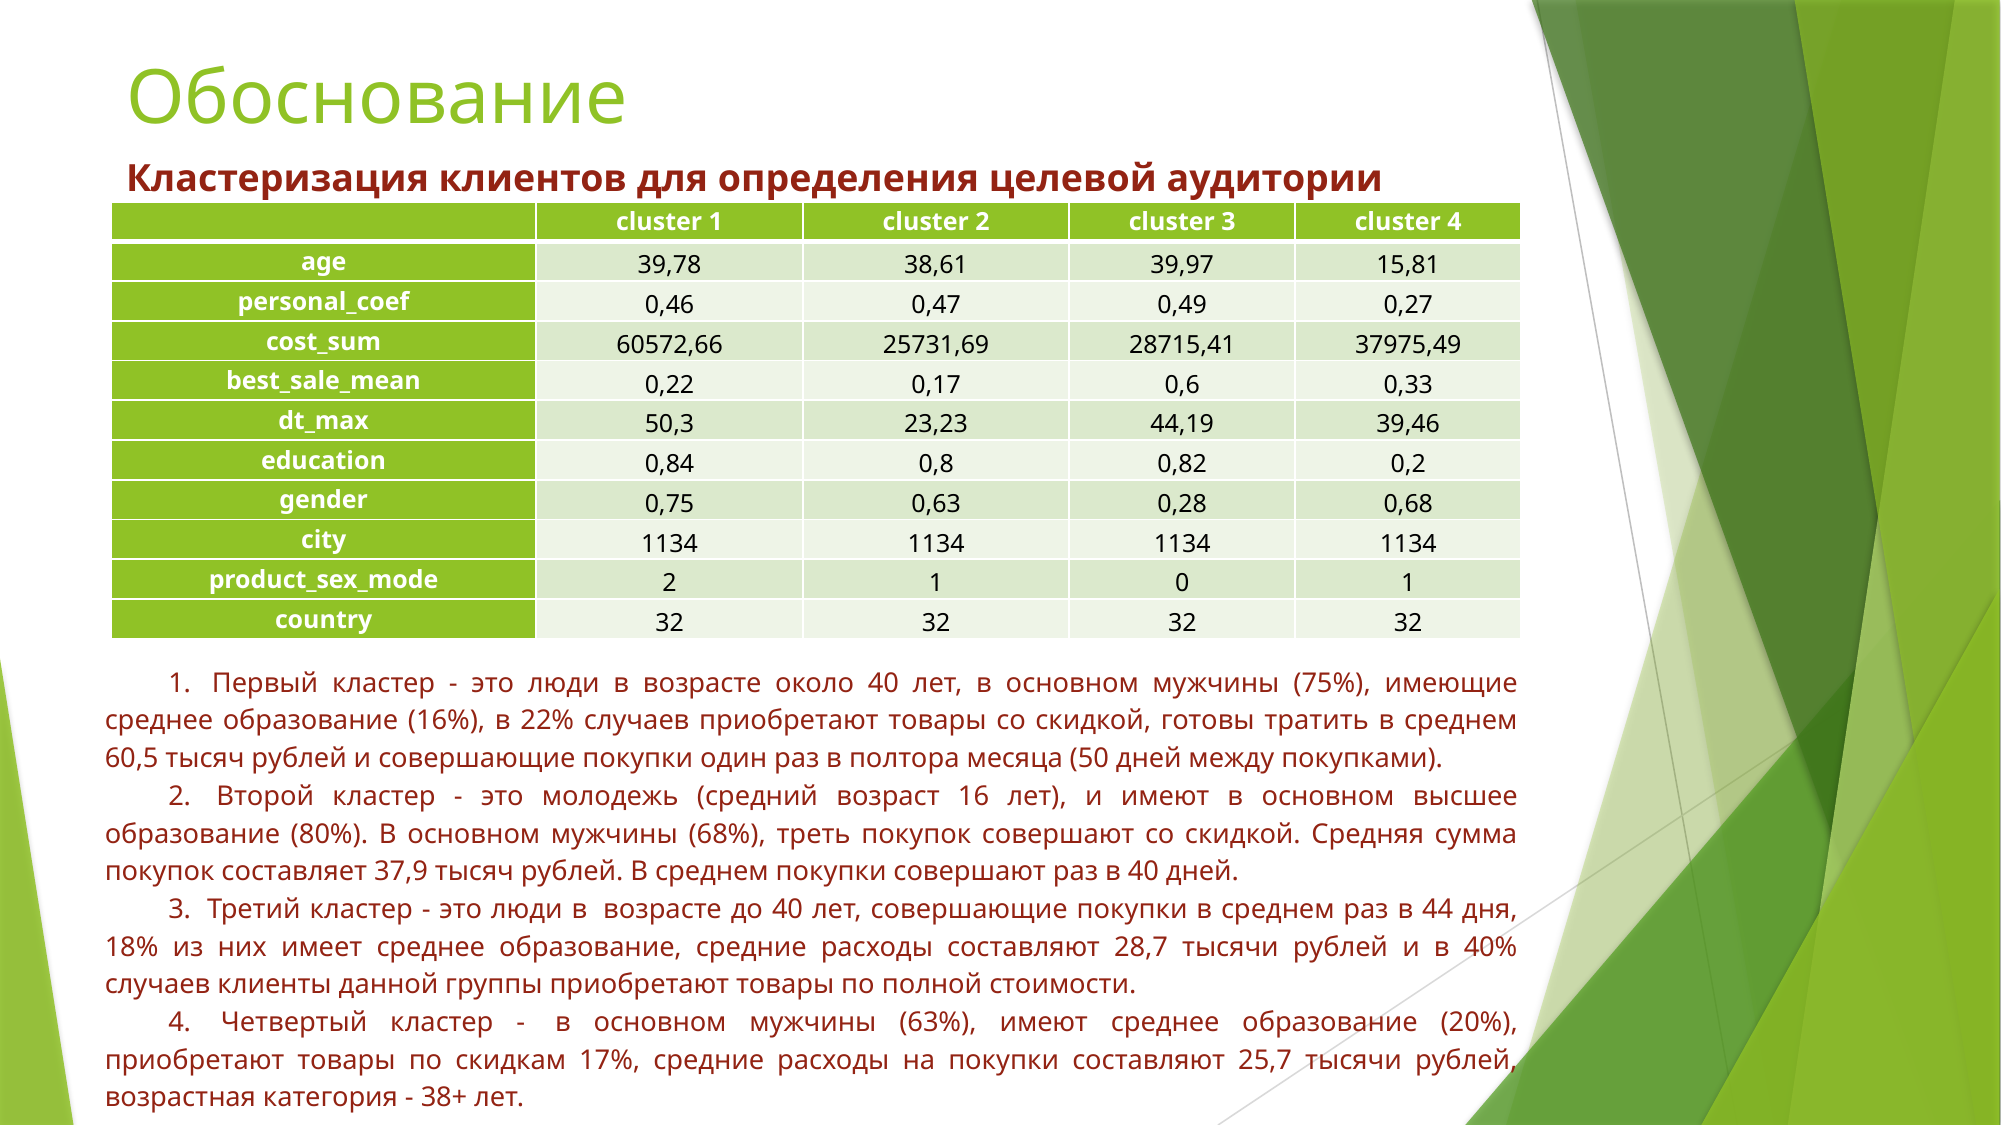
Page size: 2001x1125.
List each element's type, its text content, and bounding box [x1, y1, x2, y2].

table_cell 15,81 [1296, 244, 1520, 280]
table_header cluster 2 [804, 203, 1068, 239]
table_cell 1 [804, 560, 1068, 598]
table_cell 1134 [804, 520, 1068, 558]
table_cell 1134 [1296, 520, 1520, 558]
table_header cluster 1 [537, 203, 802, 239]
table_cell 32 [1296, 600, 1520, 638]
text_box 1. Первый кластер - это люди в возрасте около 40 лет, в основном мужчины (75%), имеющие среднее образование (16%), в 22% случаев приобретают товары со скидкой, готовы тратить в среднем 60,5 тысяч рублей и совершающие покупки один раз в полтора месяца (50 дней между покупками). 2. Второй кластер - это молодежь (средний возраст 16 лет), и имеют в основном высшее образование (80%). В основном мужчины (68%), треть покупок совершают со скидкой. Средняя сумма покупок составляет 37,9 тысяч рублей. В среднем покупки совершают раз в 40 дней. 3. Третий кластер - это люди в возрасте до 40 лет, совершающие покупки в среднем раз в 44 дня, 18% из них имеет среднее образование, средние расходы составляют 28,7 тысячи рублей и в 40% случаев клиенты данной группы приобретают товары по полной стоимости. 4. Четвертый кластер - в основном мужчины (63%), имеют среднее образование (20%), приобретают товары по скидкам 17%, средние расходы на покупки составляют 25,7 тысячи рублей, возрастная категория - 38+ лет. [89, 652, 1534, 1125]
table_cell 0,6 [1070, 361, 1294, 399]
table_cell 28715,41 [1070, 322, 1294, 360]
table_header cluster 4 [1296, 203, 1520, 239]
table_cell 0,82 [1070, 441, 1294, 479]
table_cell 1 [1296, 560, 1520, 598]
table_cell 0,2 [1296, 441, 1520, 479]
table_cell 1134 [1070, 520, 1294, 558]
table_cell 39,97 [1070, 244, 1294, 280]
table_cell 0,22 [537, 361, 802, 399]
table_cell cost_sum [112, 322, 535, 360]
table_cell 0,68 [1296, 481, 1520, 519]
table_cell city [112, 520, 535, 558]
table_cell gender [112, 481, 535, 519]
table_cell 39,46 [1296, 401, 1520, 439]
table_cell 1134 [537, 520, 802, 558]
table_cell dt_max [112, 401, 535, 439]
table_cell 38,61 [804, 244, 1068, 280]
table_cell 2 [537, 560, 802, 598]
table_cell country [112, 600, 535, 638]
table_cell 0,84 [537, 441, 802, 479]
list Кластеризация клиентов для определения целевой аудитории [111, 146, 1522, 201]
table_cell 60572,66 [537, 322, 802, 360]
table_cell 0,33 [1296, 361, 1520, 399]
table_cell 0,75 [537, 481, 802, 519]
table_cell 50,3 [537, 401, 802, 439]
table_header cluster 3 [1070, 203, 1294, 239]
table_cell 0,49 [1070, 282, 1294, 320]
table_cell education [112, 441, 535, 479]
table_cell 39,78 [537, 244, 802, 280]
table_cell 32 [537, 600, 802, 638]
table_cell 0,17 [804, 361, 1068, 399]
table_cell 25731,69 [804, 322, 1068, 360]
table_cell 0,27 [1296, 282, 1520, 320]
table_cell 0,46 [537, 282, 802, 320]
table_cell personal_coef [112, 282, 535, 320]
table_cell product_sex_mode [112, 560, 535, 598]
title Обоснование [111, 40, 1522, 146]
table_cell 32 [1070, 600, 1294, 638]
table_cell 0,63 [804, 481, 1068, 519]
table_cell age [112, 244, 535, 280]
table_cell 32 [804, 600, 1068, 638]
table_header [112, 203, 535, 239]
table_cell 44,19 [1070, 401, 1294, 439]
table_cell 0,8 [804, 441, 1068, 479]
table_cell 23,23 [804, 401, 1068, 439]
table_cell 0,47 [804, 282, 1068, 320]
table_cell 0,28 [1070, 481, 1294, 519]
table_cell 37975,49 [1296, 322, 1520, 360]
table_cell 0 [1070, 560, 1294, 598]
table_cell best_sale_mean [112, 361, 535, 399]
